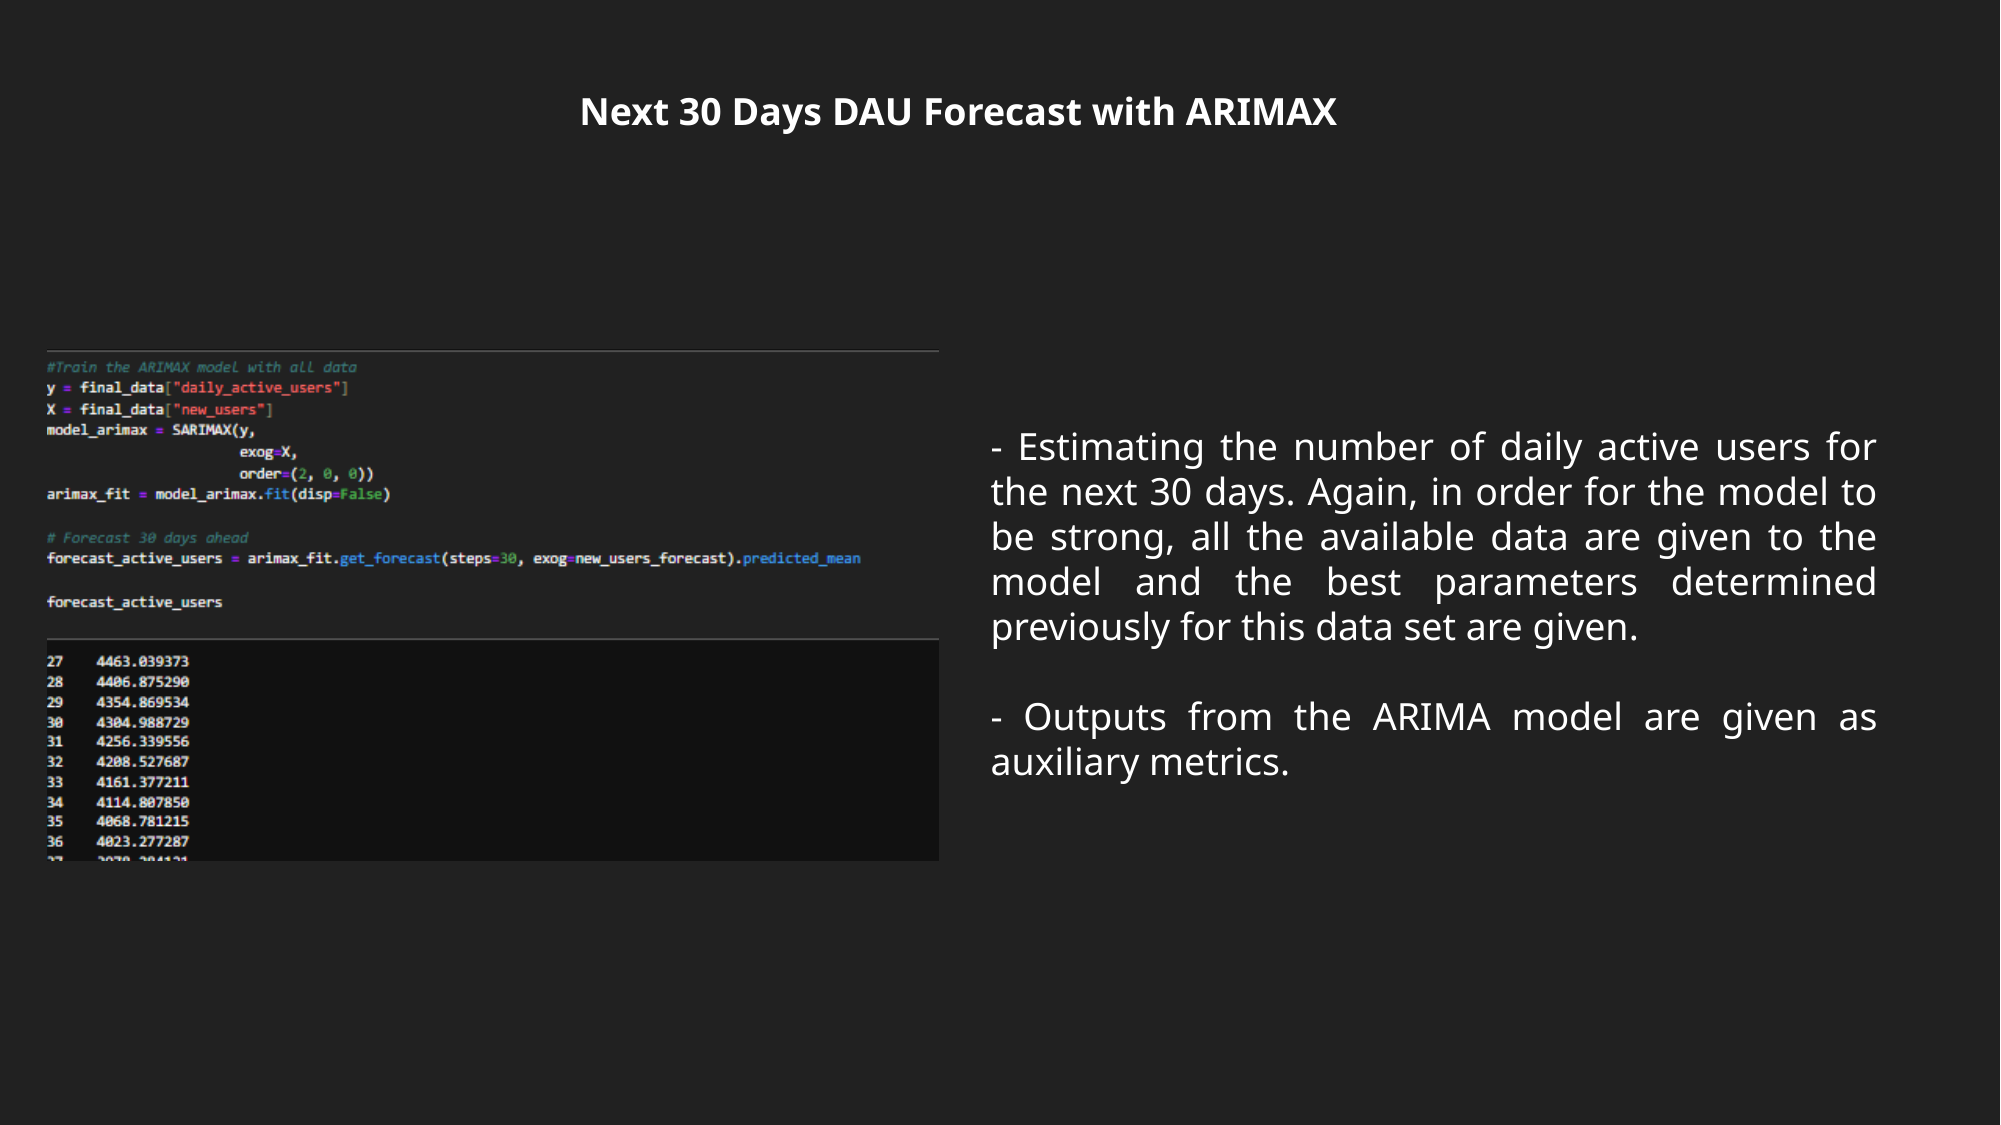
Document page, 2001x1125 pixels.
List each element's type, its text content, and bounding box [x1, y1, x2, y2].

text_box - Estimating the number of daily active users for the next 30 days. Again, in order for the model to be strong, all the available data are given to the model and the best parameters determined previously for this data set are given. - Outputs from the ARIMA model are given as auxiliary metrics. [975, 415, 1893, 791]
text_box Next 30 Days DAU Forecast with ARIMAX [344, 80, 1573, 141]
picture [47, 349, 939, 861]
